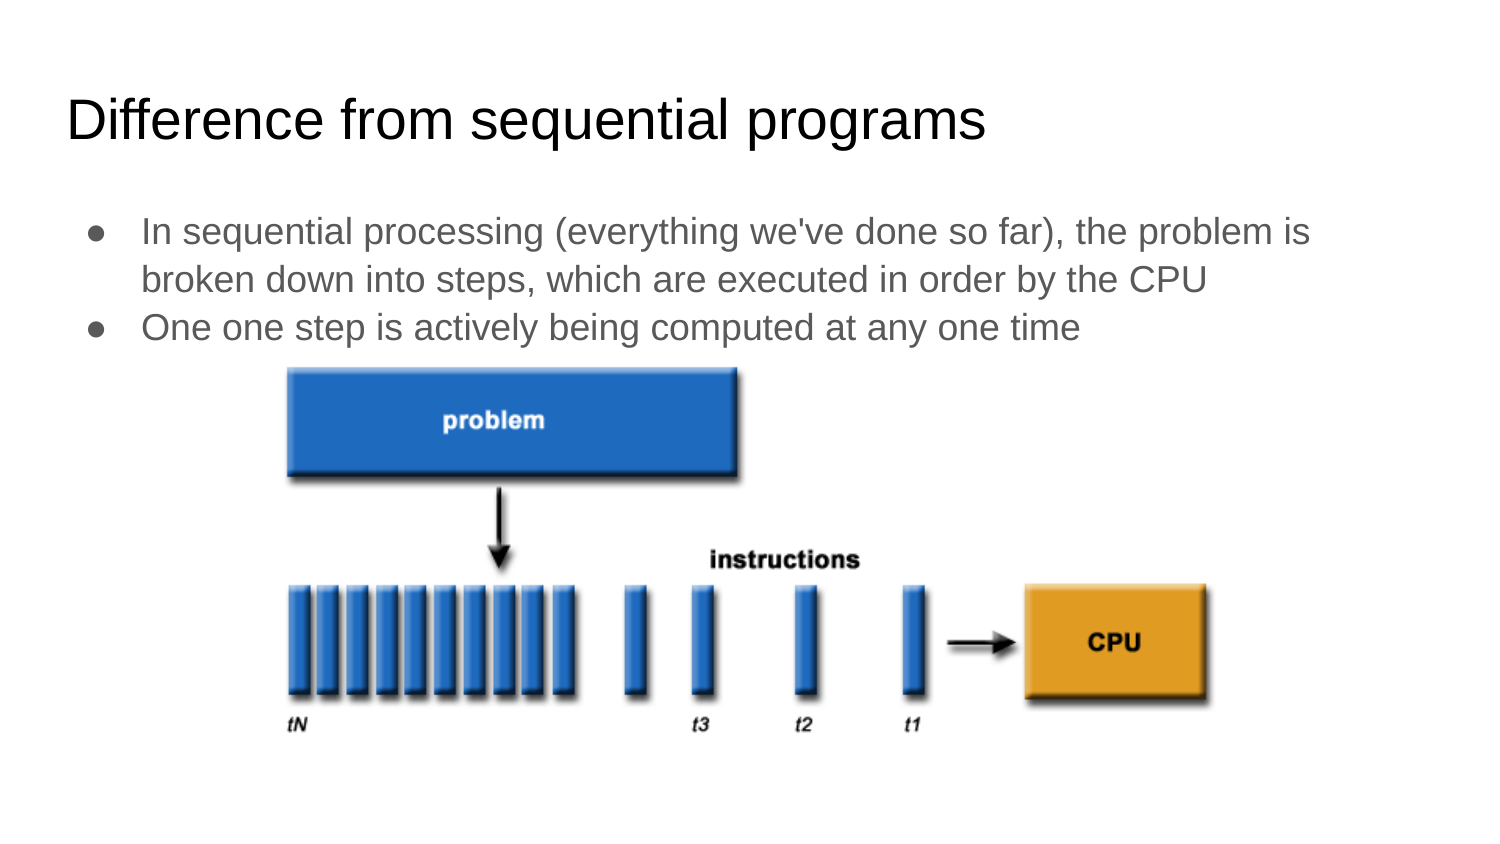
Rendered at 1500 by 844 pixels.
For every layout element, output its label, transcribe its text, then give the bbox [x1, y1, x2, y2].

list In sequential processing (everything we've done so far), the problem is broken down into steps, which are executed in order by the CPU One one step is actively being computed at any one time [51, 189, 1449, 750]
picture [277, 358, 1223, 750]
title Difference from sequential programs [51, 72, 1449, 167]
